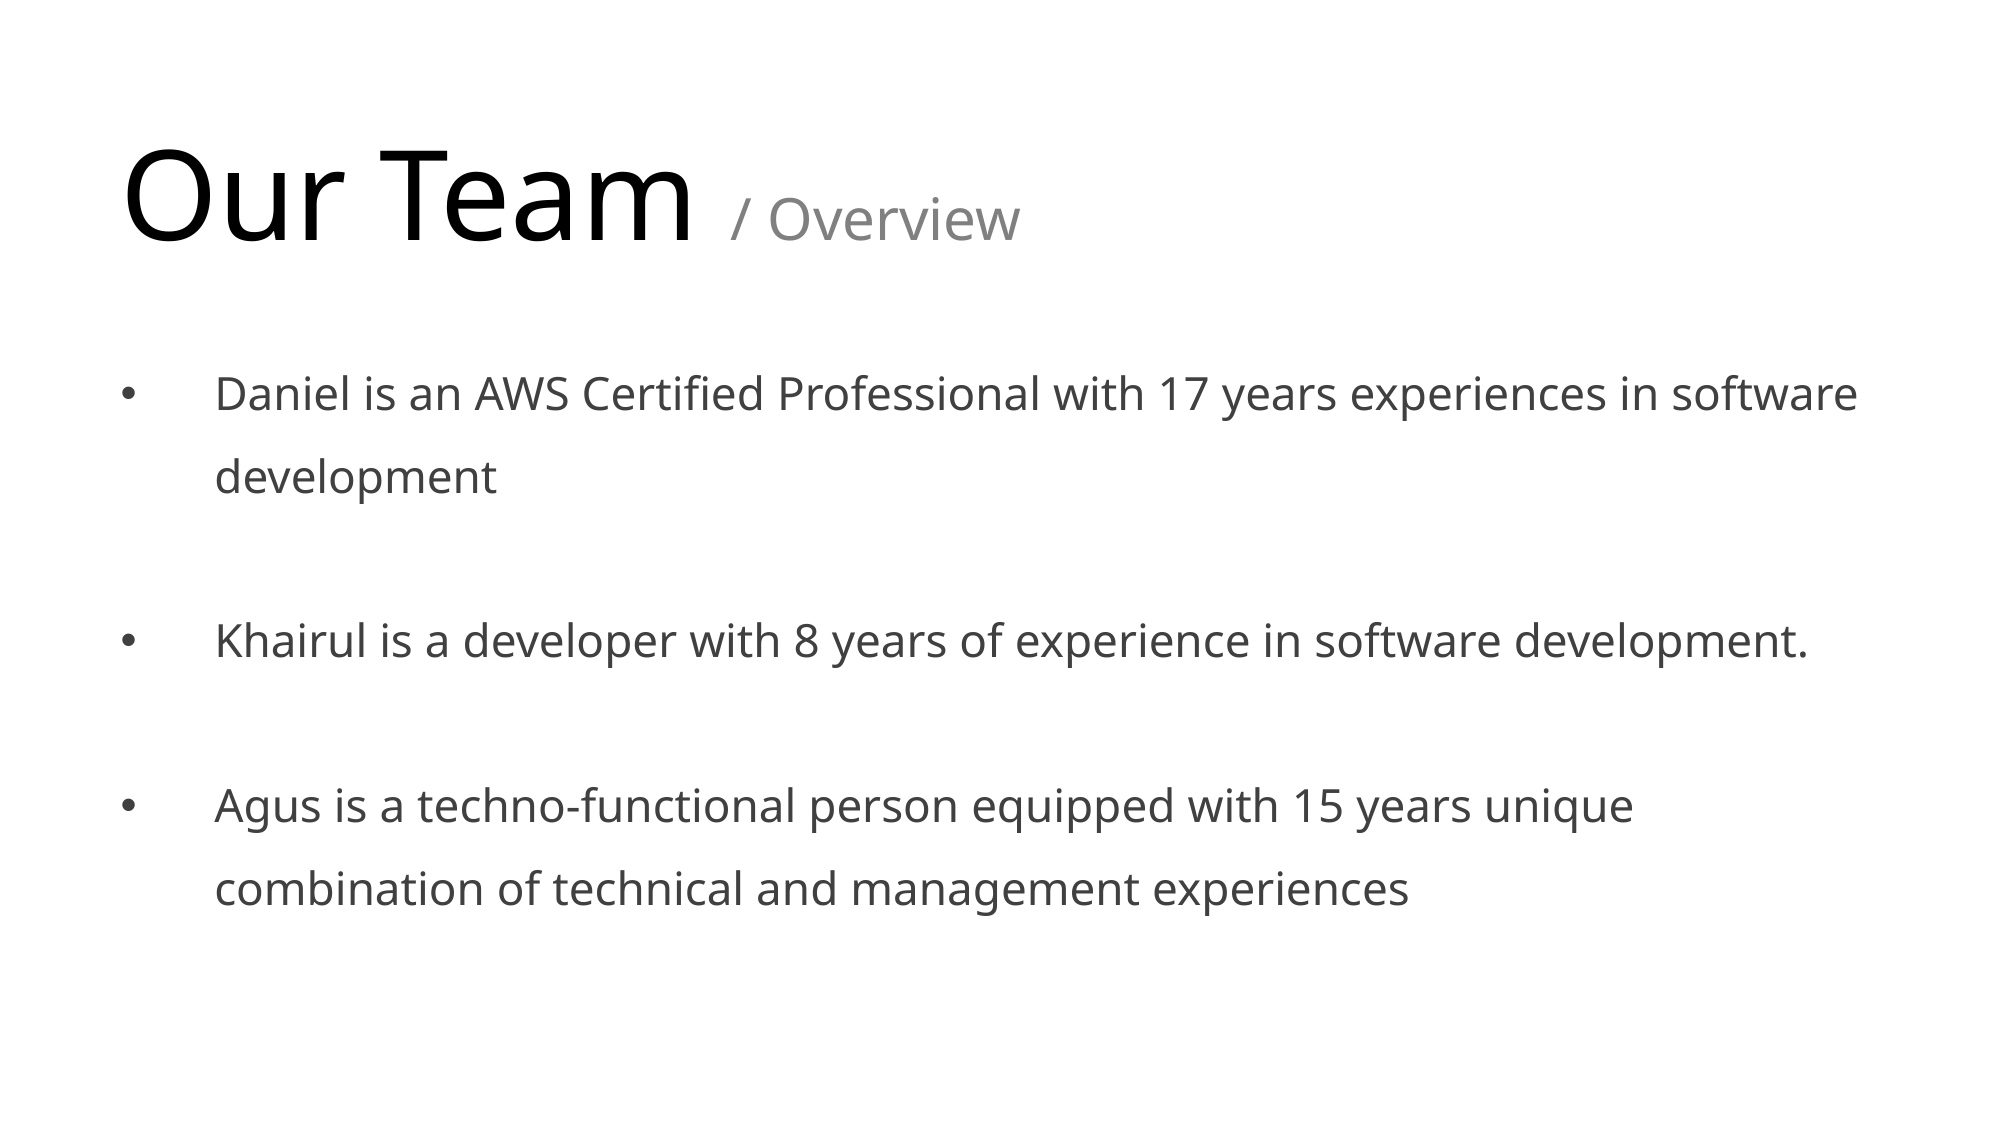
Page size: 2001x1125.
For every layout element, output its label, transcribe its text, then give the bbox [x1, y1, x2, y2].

text_box Our Team / Overview [105, 39, 1894, 266]
text_box Daniel is an AWS Certified Professional with 17 years experiences in software development Khairul is a developer with 8 years of experience in software development. Agus is a techno-functional person equipped with 15 years unique combination of technical and management experiences [105, 266, 1894, 986]
